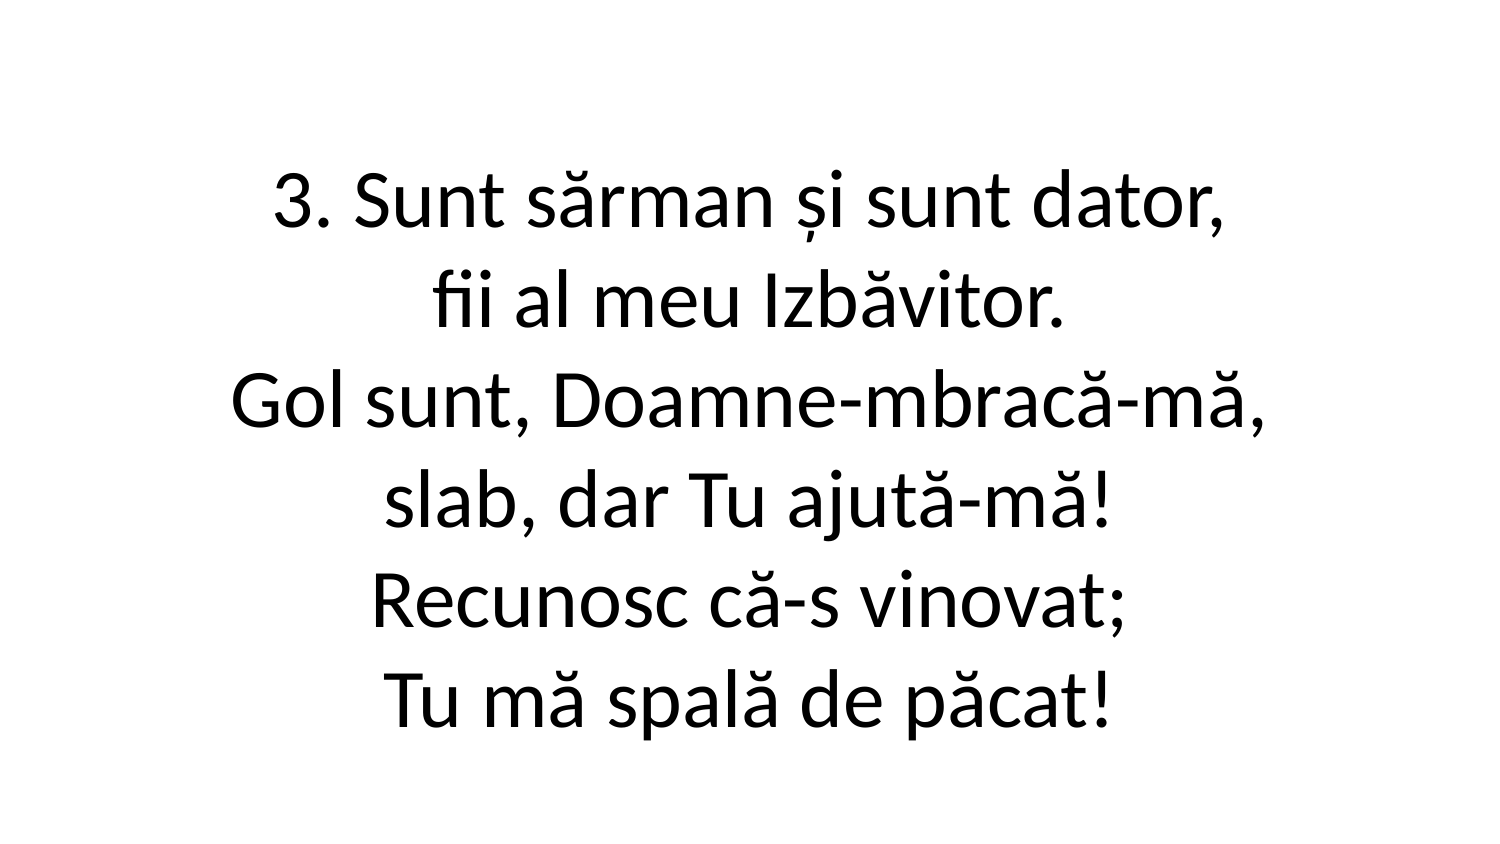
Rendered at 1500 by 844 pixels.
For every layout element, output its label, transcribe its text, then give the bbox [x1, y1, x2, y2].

text_box 3. Sunt sărman și sunt dator, fii al meu Izbăvitor. Gol sunt, Doamne-mbracă-mă, slab, dar Tu ajută-mă! Recunosc că-s vinovat; Tu mă spală de păcat! [215, 92, 1284, 752]
